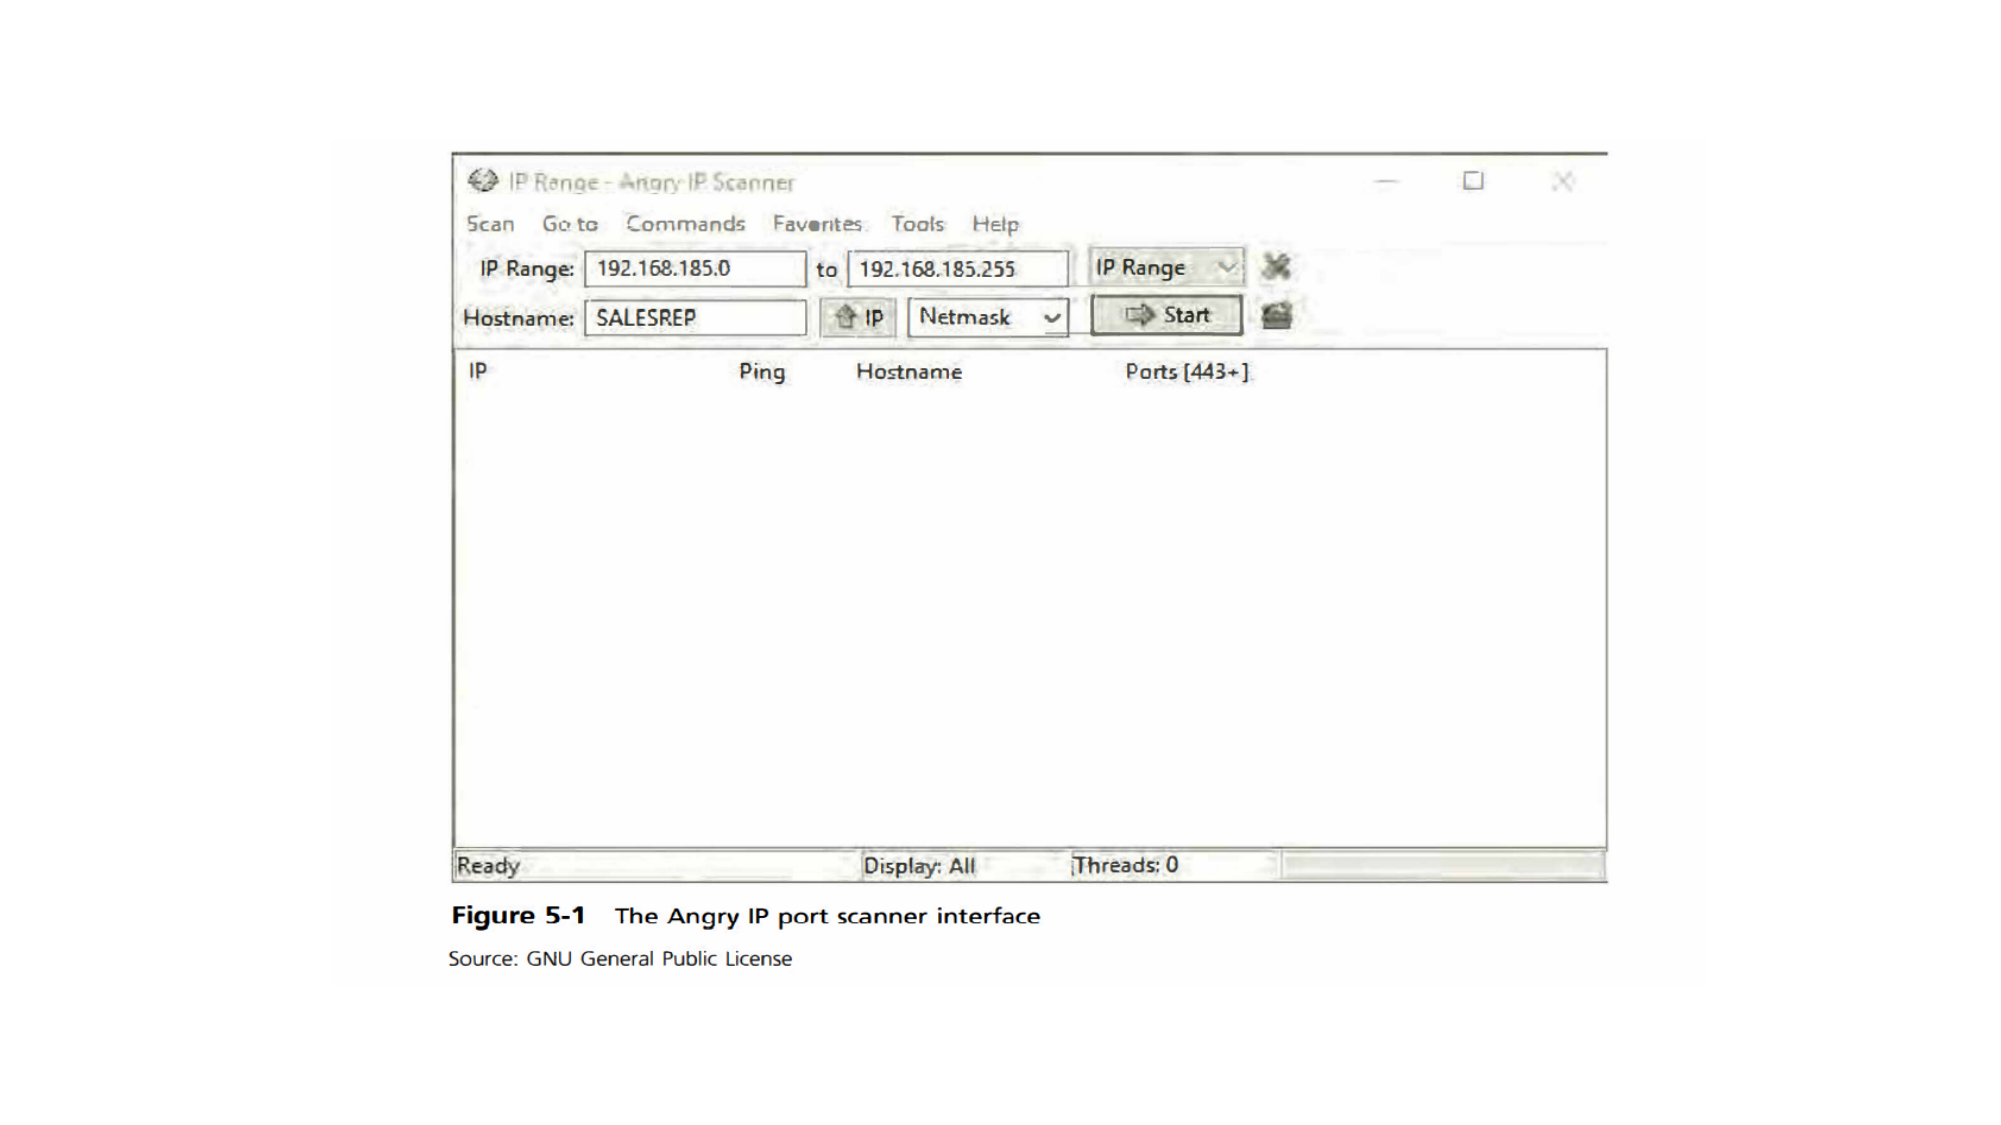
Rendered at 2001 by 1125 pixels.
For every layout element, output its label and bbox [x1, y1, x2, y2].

list [331, 139, 1706, 986]
